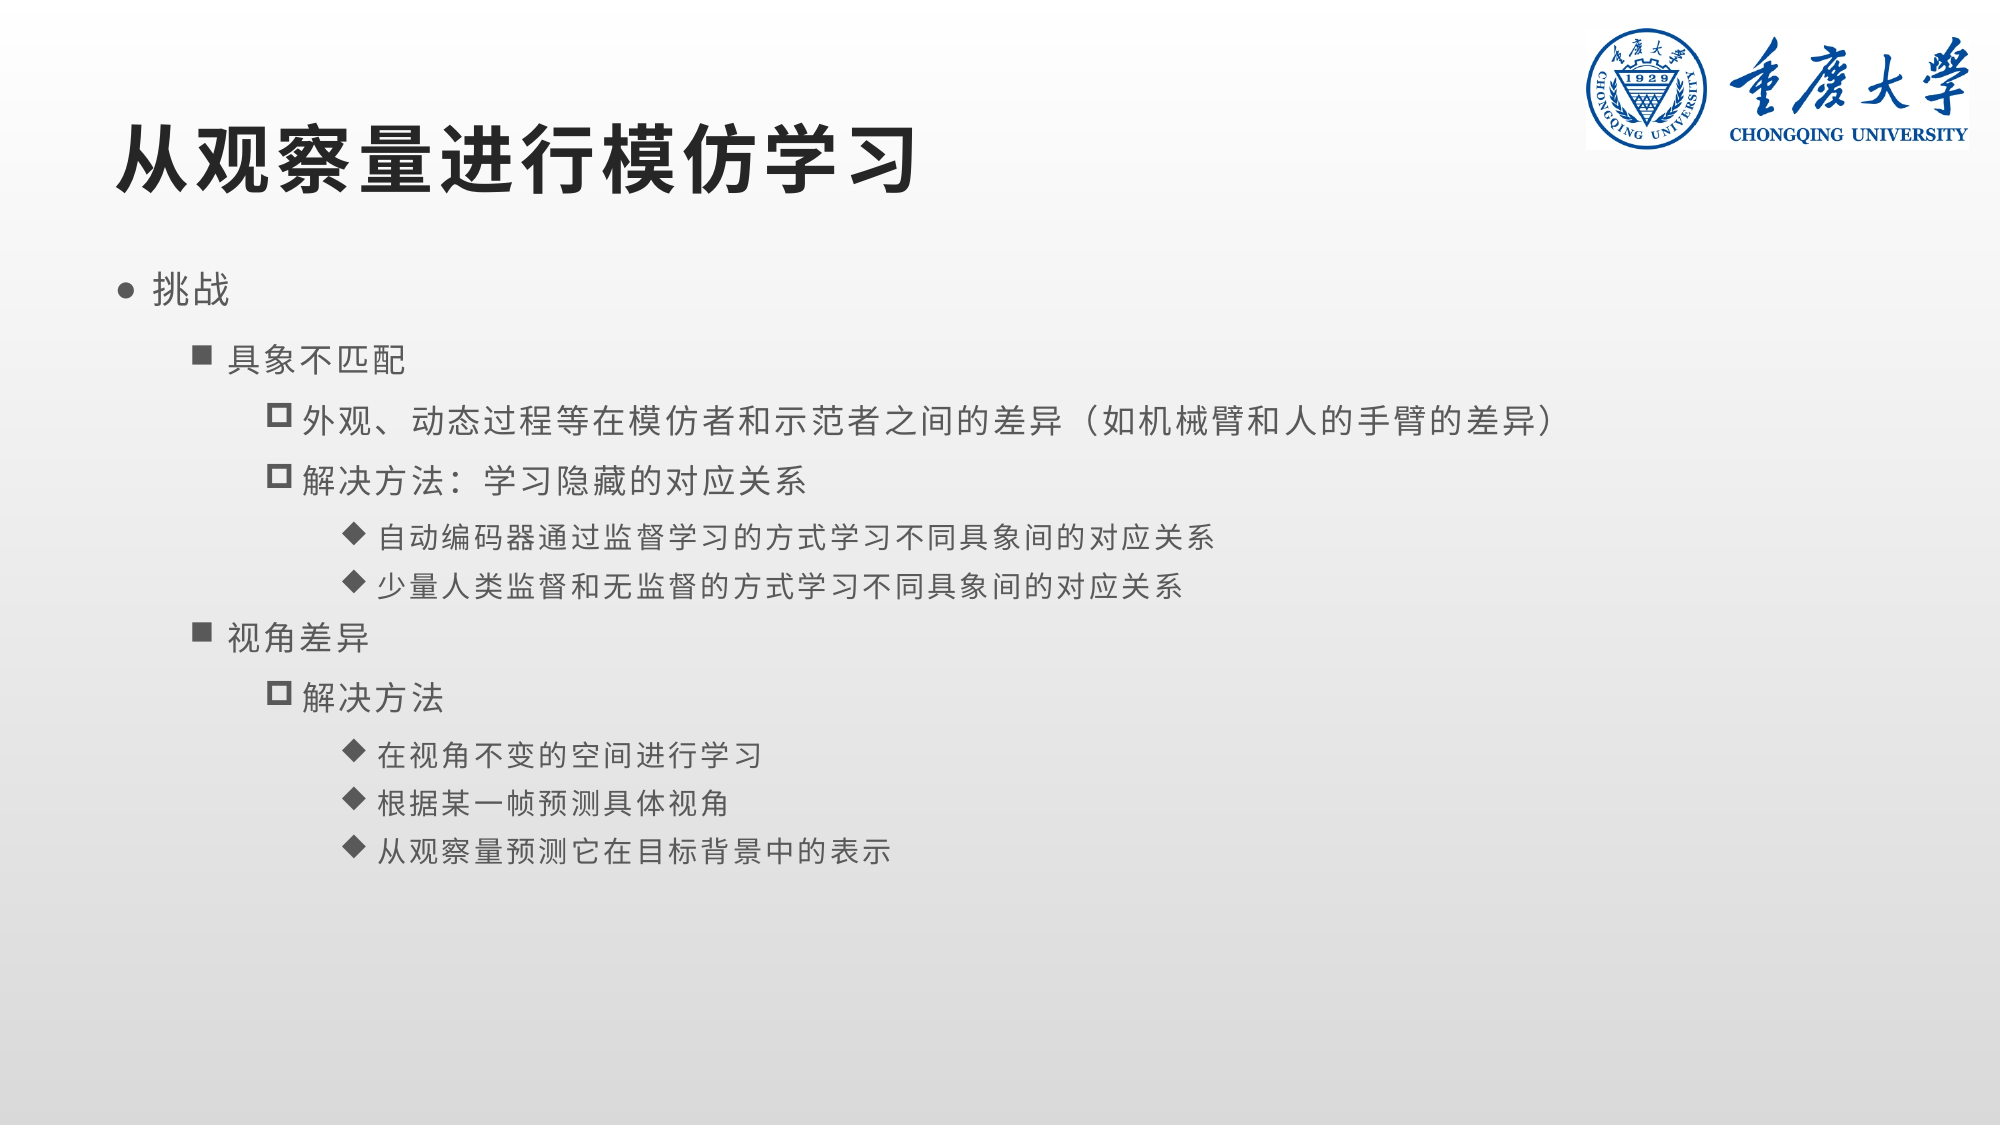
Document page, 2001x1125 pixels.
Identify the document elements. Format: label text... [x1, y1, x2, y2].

list 挑战 具象不匹配 外观、动态过程等在模仿者和示范者之间的差异（如机械臂和人的手臂的差异） 解决方法：学习隐藏的对应关系 自动编码器通过监督学习的方式学习不同具象间的对应关系 少量人类监督和无监督的方式学习不同具象间的对应关系 视角差异 解决方法 在视角不变的空间进行学习 根据某一帧预测具体视角 从观察量预测它在目标背景中的表示 [99, 244, 1900, 1026]
picture [1586, 28, 1969, 150]
title 从观察量进行模仿学习 [99, 99, 1900, 216]
